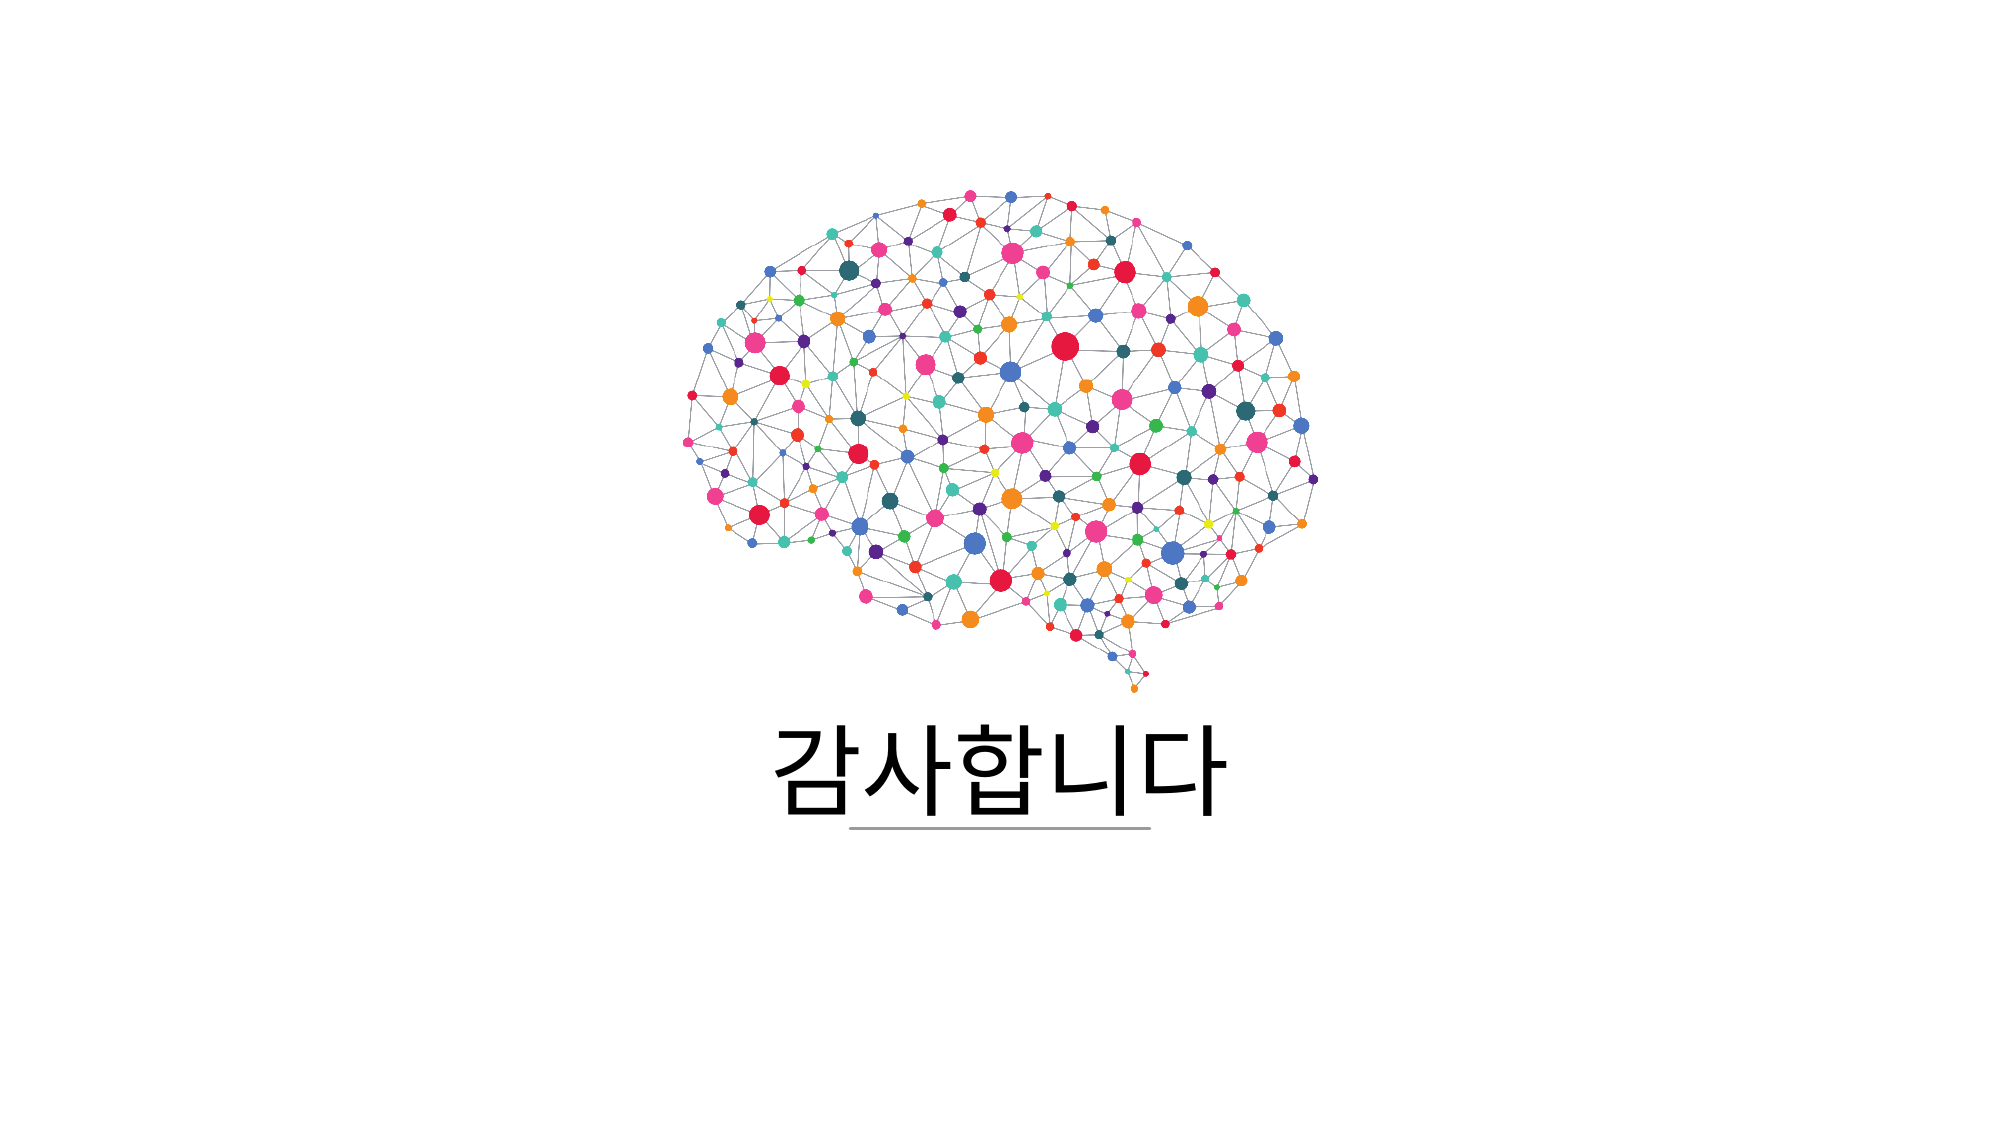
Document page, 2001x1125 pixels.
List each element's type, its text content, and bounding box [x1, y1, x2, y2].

text_box 감사합니다 [290, 641, 1710, 836]
picture [668, 178, 1332, 717]
